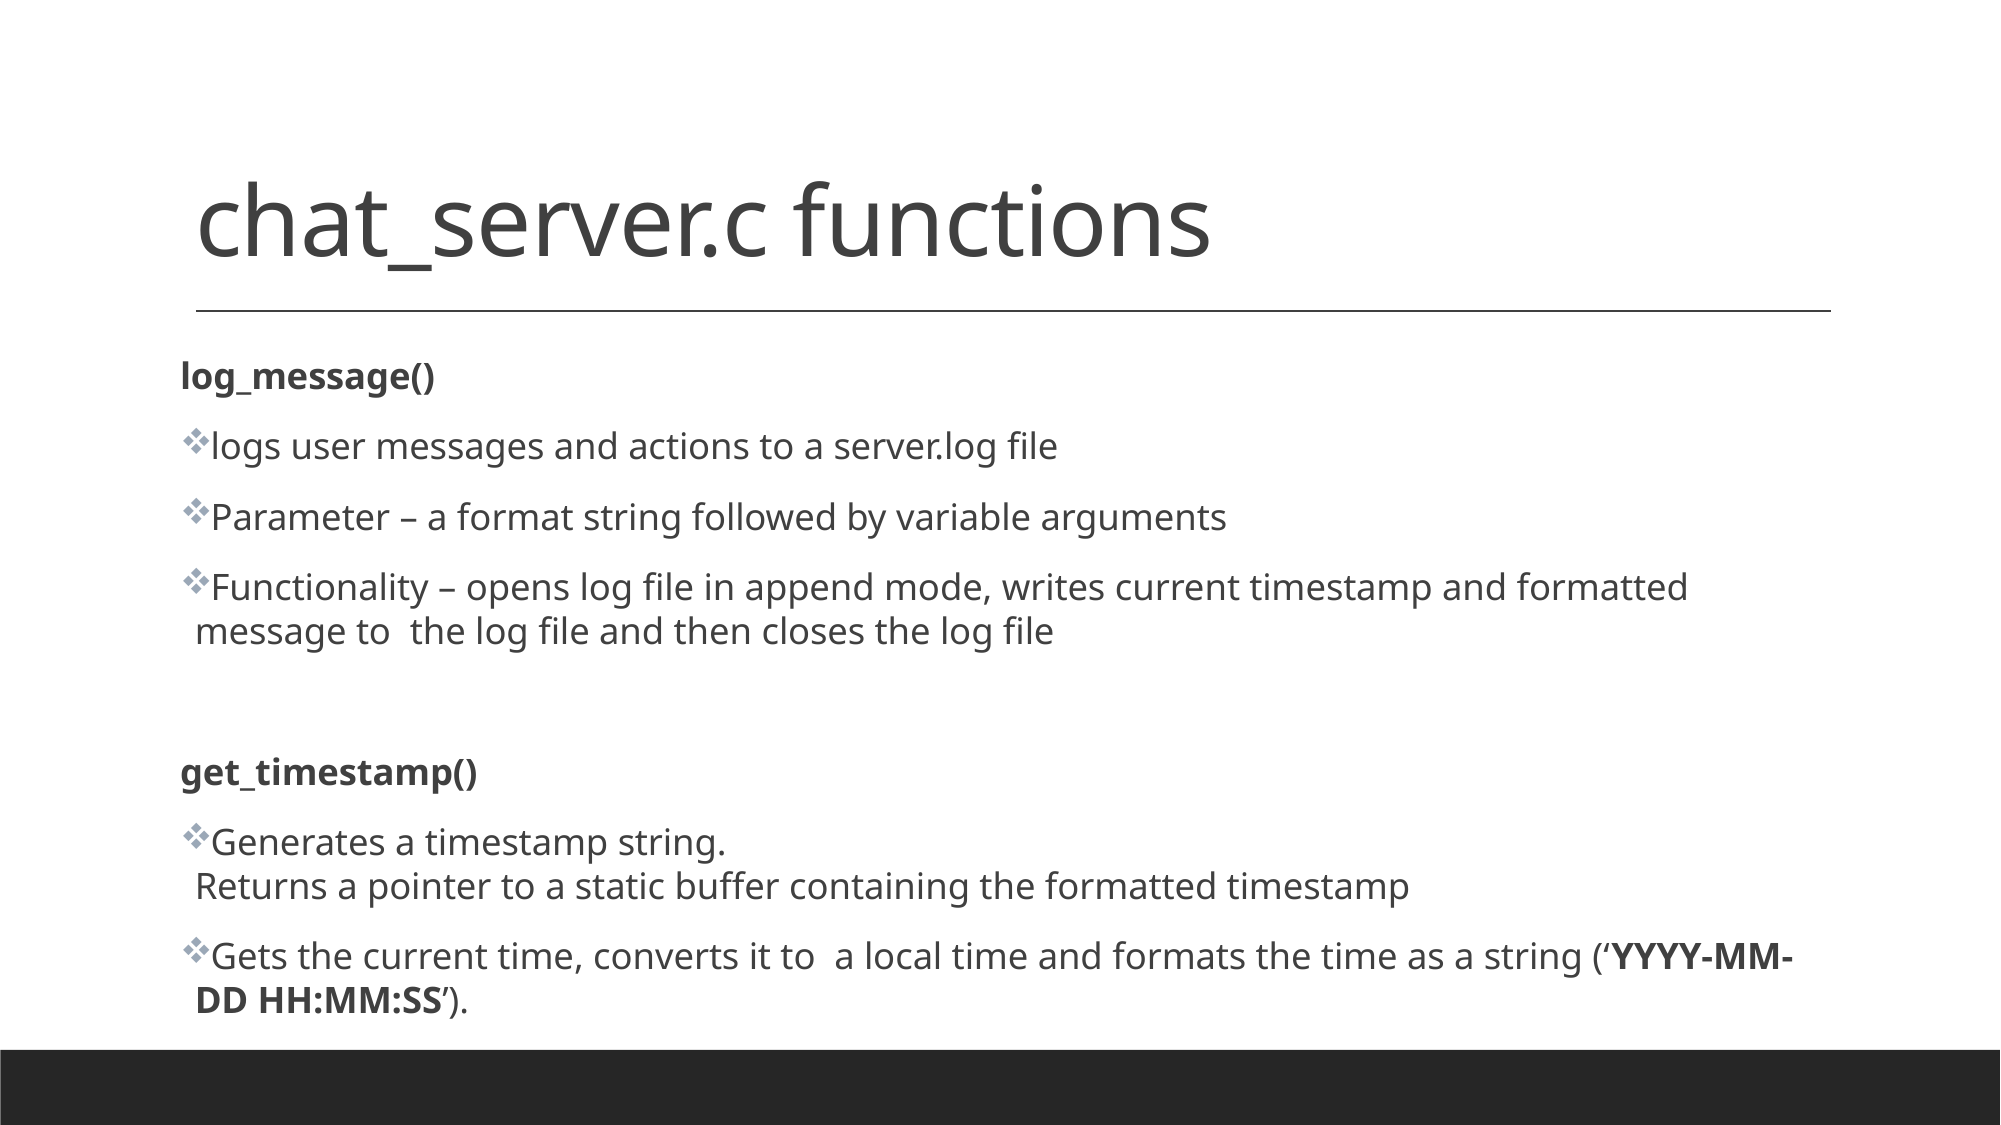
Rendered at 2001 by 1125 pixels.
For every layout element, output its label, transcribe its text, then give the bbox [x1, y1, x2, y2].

list log_message() logs user messages and actions to a server.log file Parameter – a format string followed by variable arguments Functionality – opens log file in append mode, writes current timestamp and formatted message to the log file and then closes the log file get_timestamp() Generates a timestamp string. Returns a pointer to a static buffer containing the formatted timestamp Gets the current time, converts it to a local time and formats the time as a string (‘YYYY-MM-DD HH:MM:SS’). [180, 345, 1830, 1034]
title chat_server.c functions [180, 47, 1830, 285]
